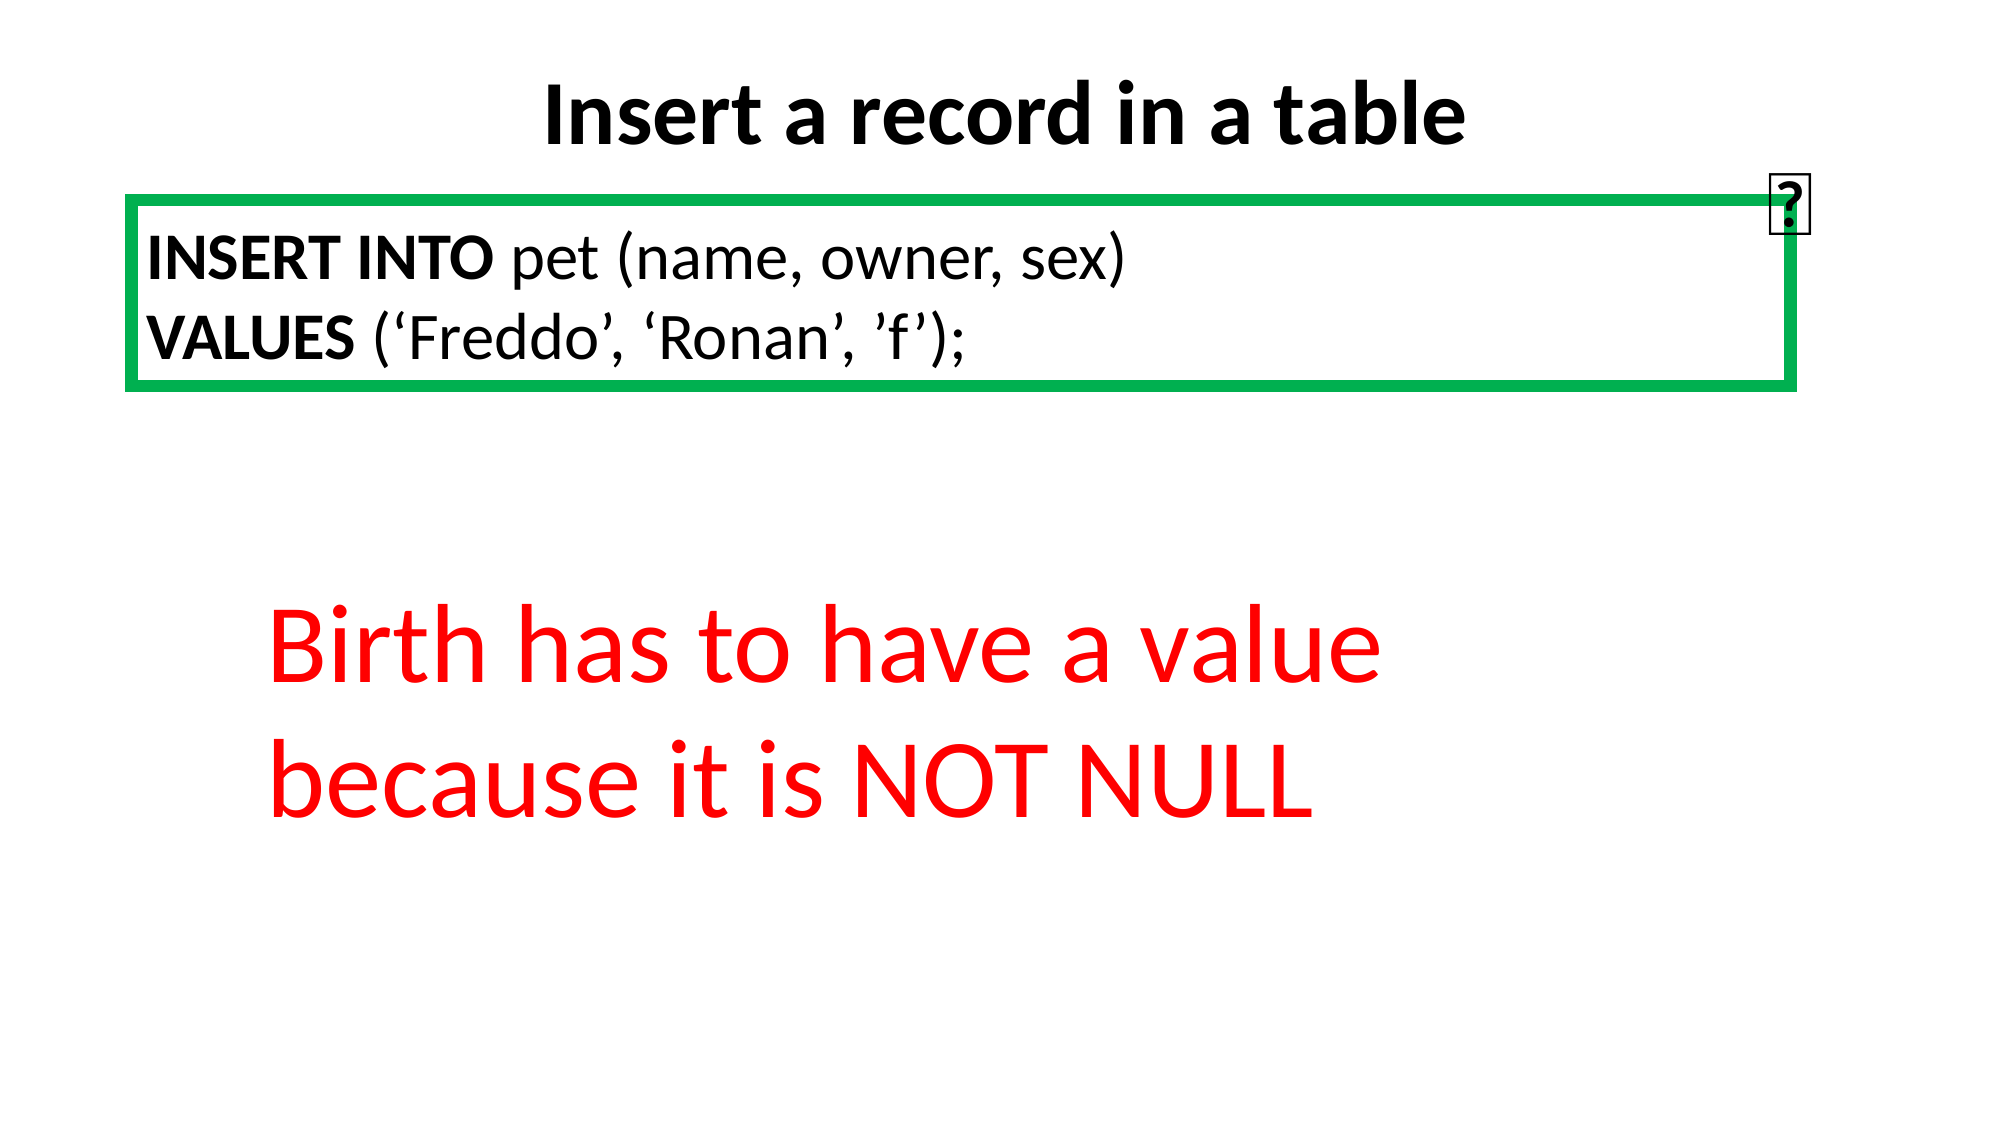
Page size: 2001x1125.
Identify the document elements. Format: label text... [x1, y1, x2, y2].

text_box ❌ [1752, 136, 1829, 262]
text_box Birth has to have a value because it is NOT NULL [251, 562, 1730, 848]
text_box Insert a record in a table [527, 45, 1485, 171]
text_box INSERT INTO pet (name, owner, sex) VALUES (‘Freddo’, ‘Ronan’, ’f’); [130, 199, 1792, 387]
